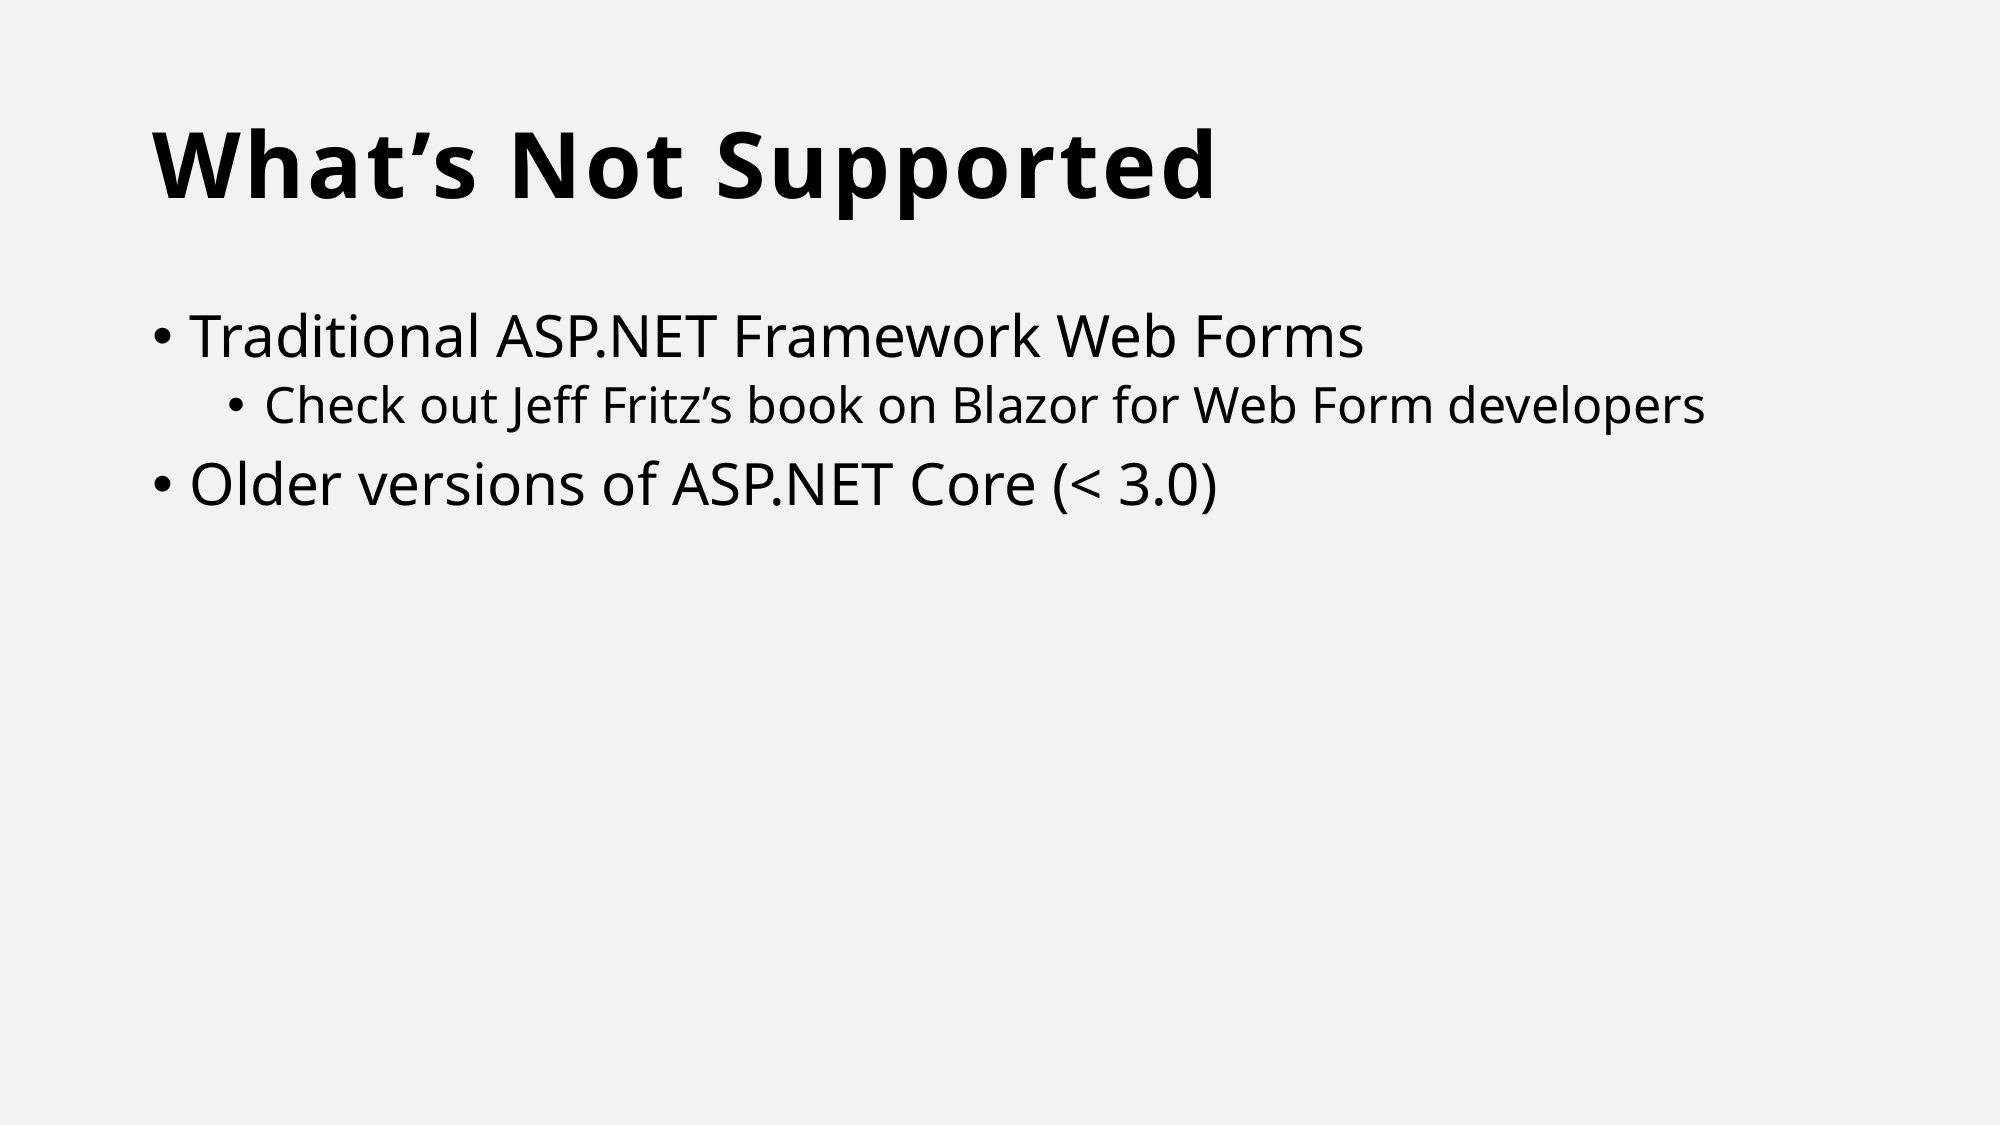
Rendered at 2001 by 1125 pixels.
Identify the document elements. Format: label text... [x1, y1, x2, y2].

list Traditional ASP.NET Framework Web Forms Check out Jeff Fritz’s book on Blazor for Web Form developers Older versions of ASP.NET Core (< 3.0) [137, 299, 1863, 1014]
title What’s Not Supported [137, 59, 1863, 278]
